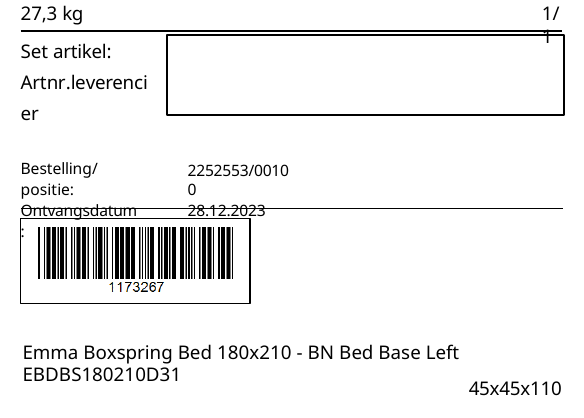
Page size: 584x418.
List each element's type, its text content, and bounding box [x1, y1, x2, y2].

text_box Set artikel: Artnr.leverencier [18, 28, 157, 124]
text_box 45x45x110 [466, 374, 571, 400]
text_box 2252553/00100 28.12.2023 [185, 209, 296, 220]
picture [38, 226, 233, 296]
title 27,3 kg [18, 0, 94, 28]
text_box [20, 218, 250, 304]
text_box [166, 35, 565, 116]
text_box 1/1 [539, 0, 570, 48]
text_box 2252553/00100 28.12.2023 [185, 157, 296, 208]
text_box Emma Boxspring Bed 180x210 - BN Bed Base Left EBDBS180210D31 [20, 338, 505, 386]
text_box Bestelling/positie: Ontvangsdatum: [18, 154, 141, 242]
